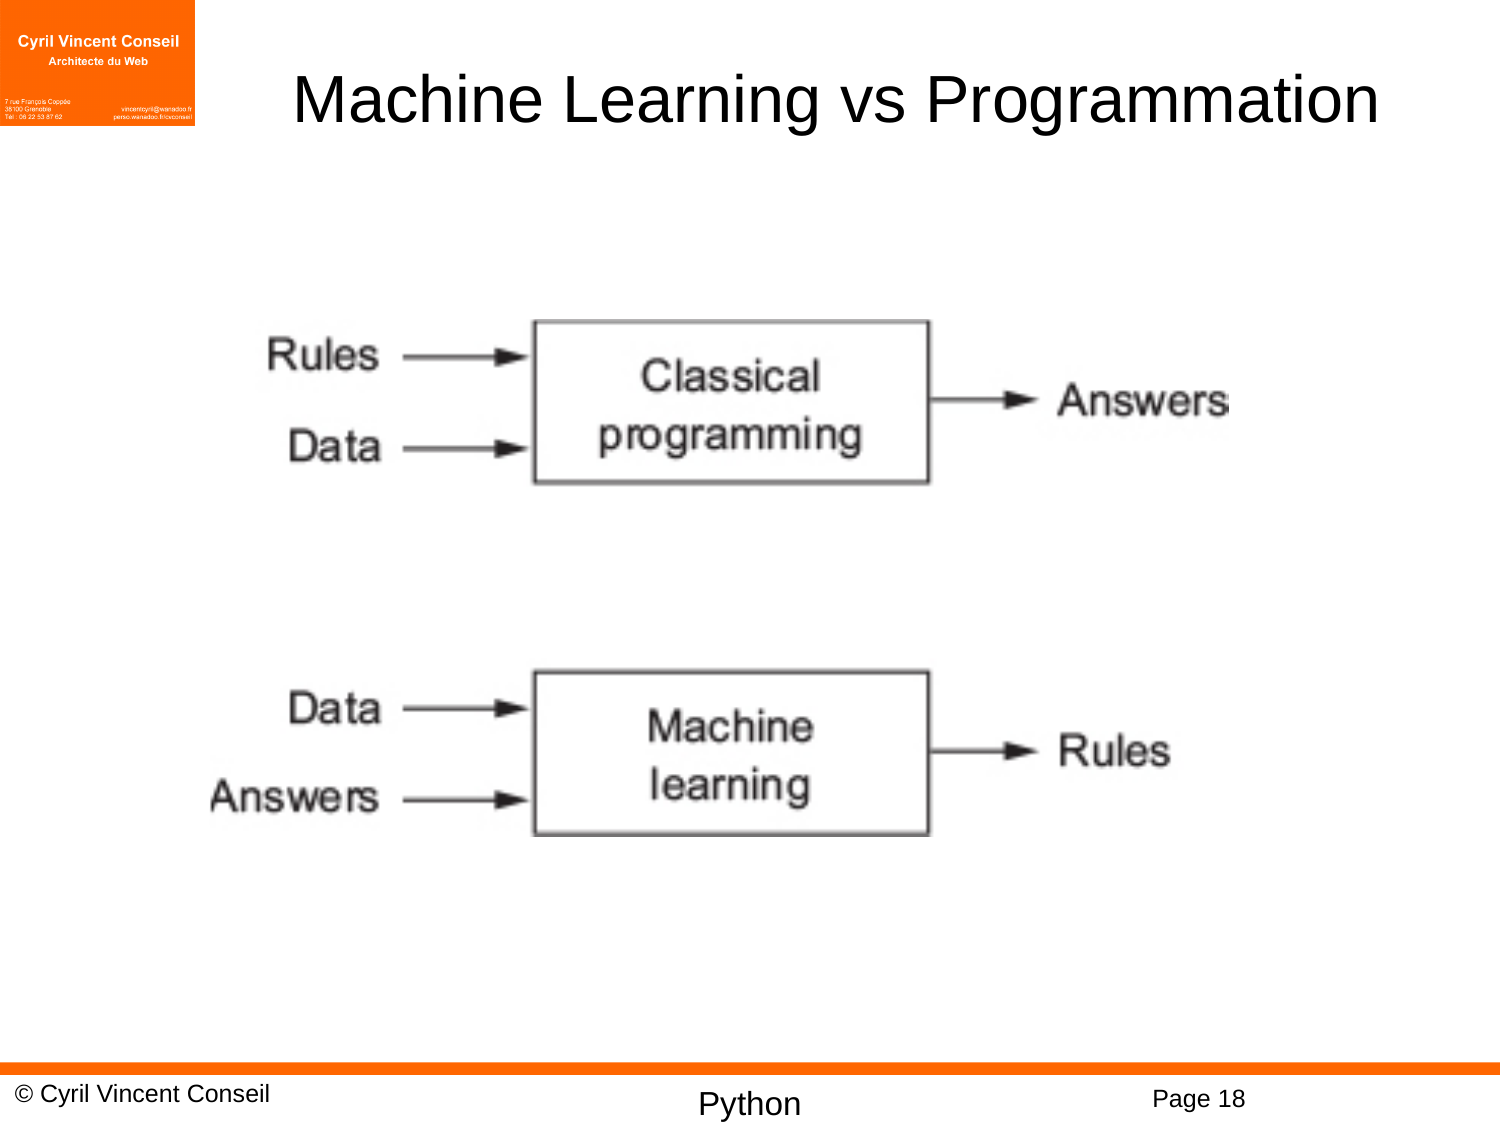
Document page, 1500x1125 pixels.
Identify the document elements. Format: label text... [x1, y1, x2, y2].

picture [0, 0, 195, 126]
picture [208, 319, 1229, 837]
title Machine Learning vs Programmation [194, 2, 1480, 190]
